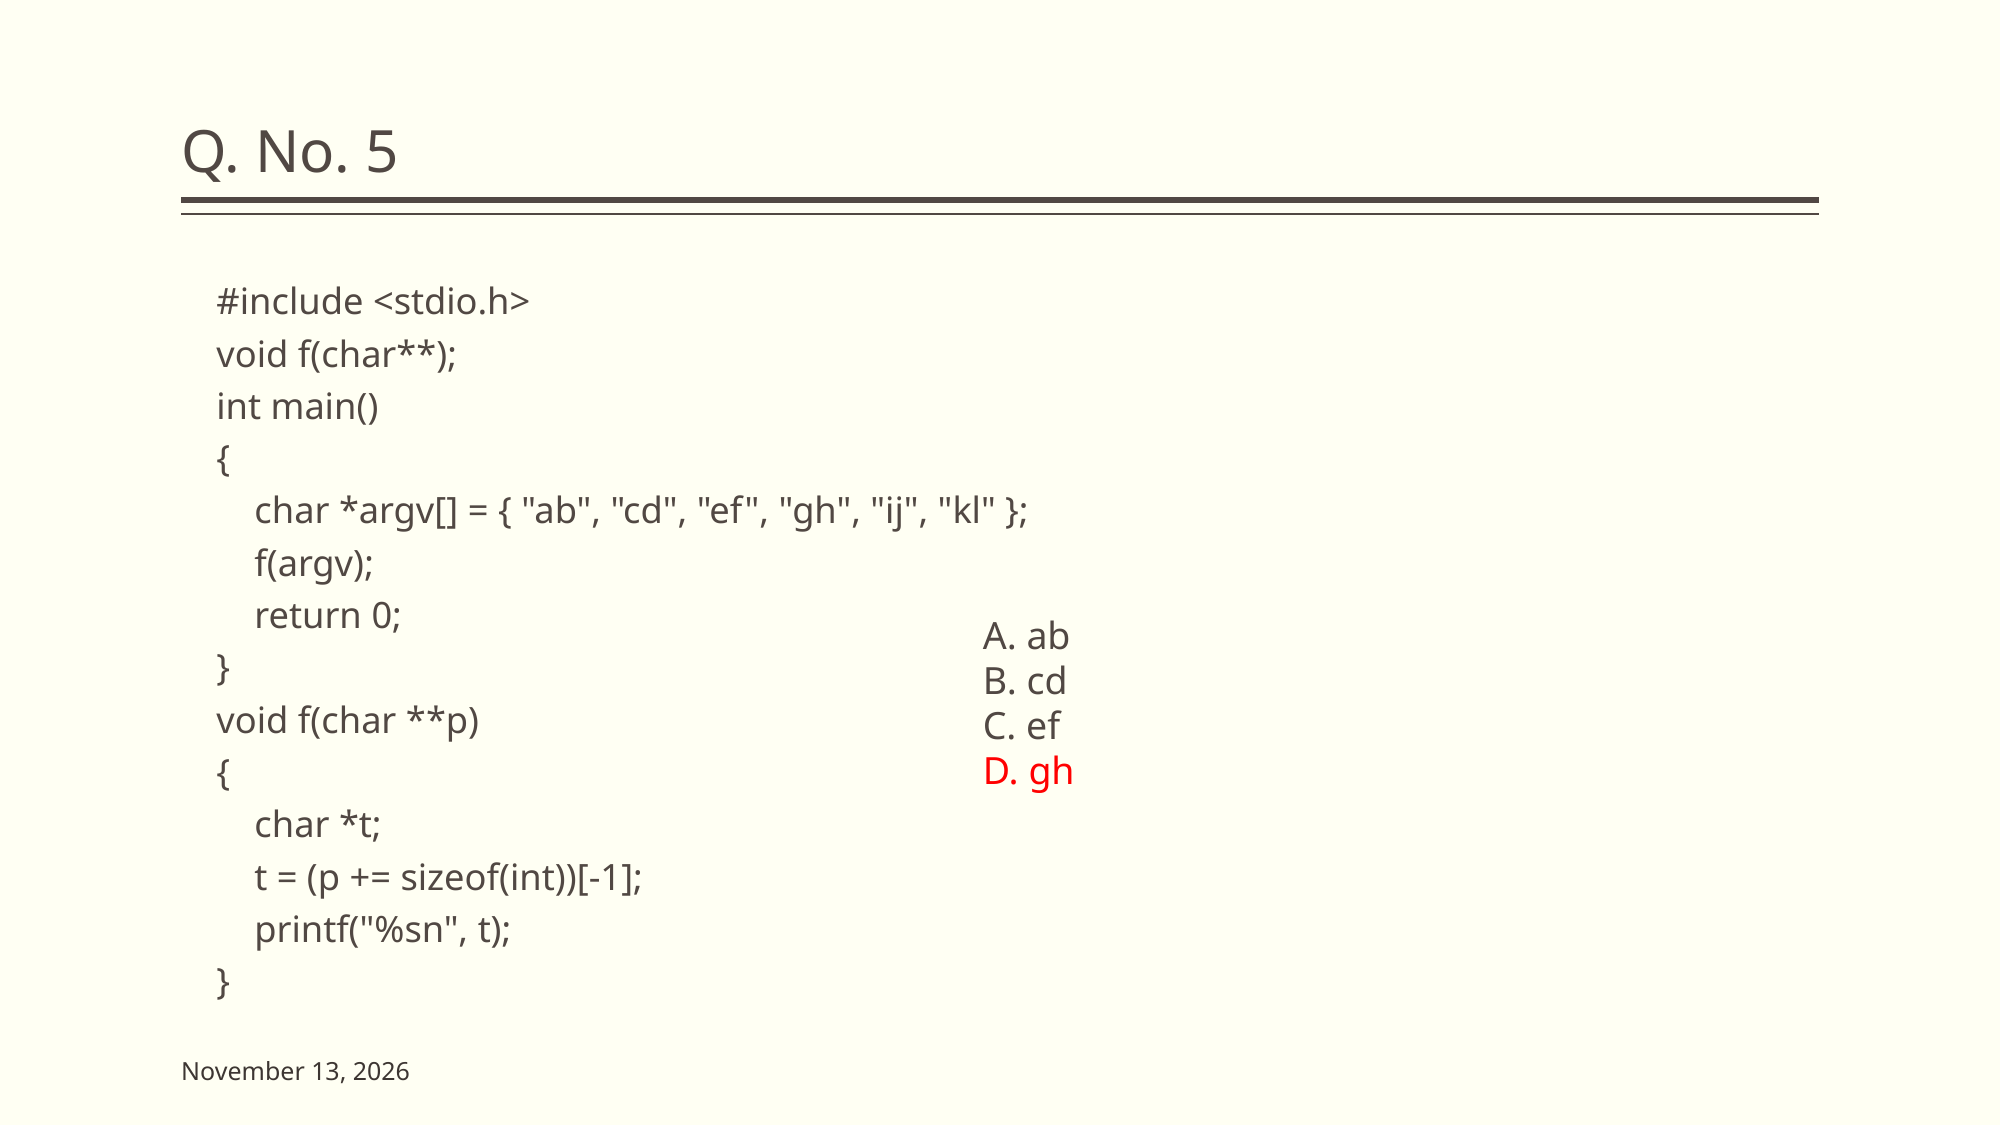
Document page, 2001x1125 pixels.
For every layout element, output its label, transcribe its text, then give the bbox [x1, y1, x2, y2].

title Q. No. 5 [181, 12, 1819, 193]
text_box A. ab B. cd C. ef D. gh [968, 604, 1969, 800]
list #include <stdio.h> void f(char**); int main() { char *argv[] = { "ab", "cd", "ef", "gh", "ij", "kl" }; f(argv); return 0; } void f(char **p) { char *t; t = (p += sizeof(int))[-1]; printf("%sn", t); } [181, 262, 1819, 1013]
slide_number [181, 1042, 482, 1103]
